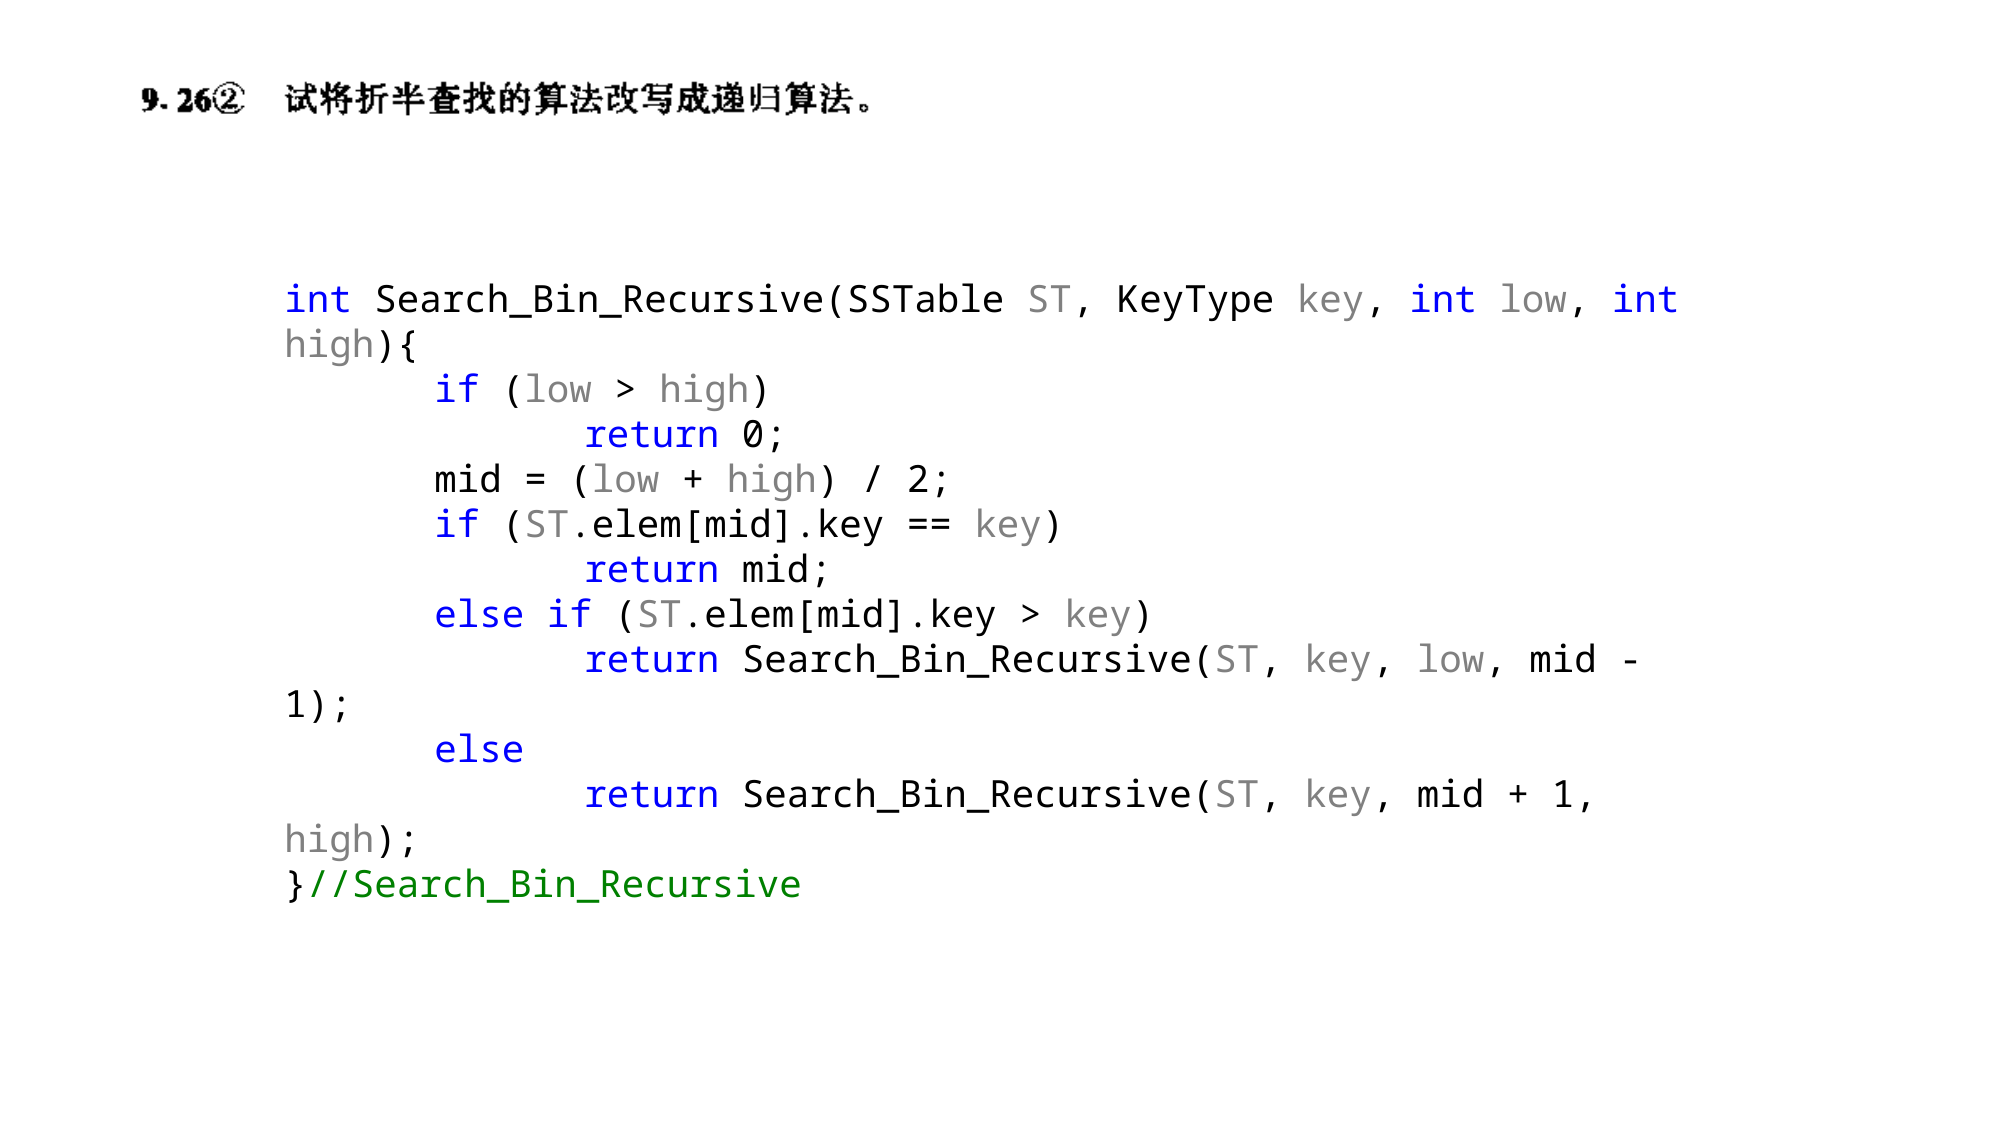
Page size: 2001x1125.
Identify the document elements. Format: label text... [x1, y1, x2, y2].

text_box int Search_Bin_Recursive(SSTable ST, KeyType key, int low, int high){ if (low > high) return 0; mid = (low + high) / 2; if (ST.elem[mid].key == key) return mid; else if (ST.elem[mid].key > key) return Search_Bin_Recursive(ST, key, low, mid - 1); else return Search_Bin_Recursive(ST, key, mid + 1, high); }//Search_Bin_Recursive [269, 268, 1735, 913]
picture [105, 64, 885, 128]
